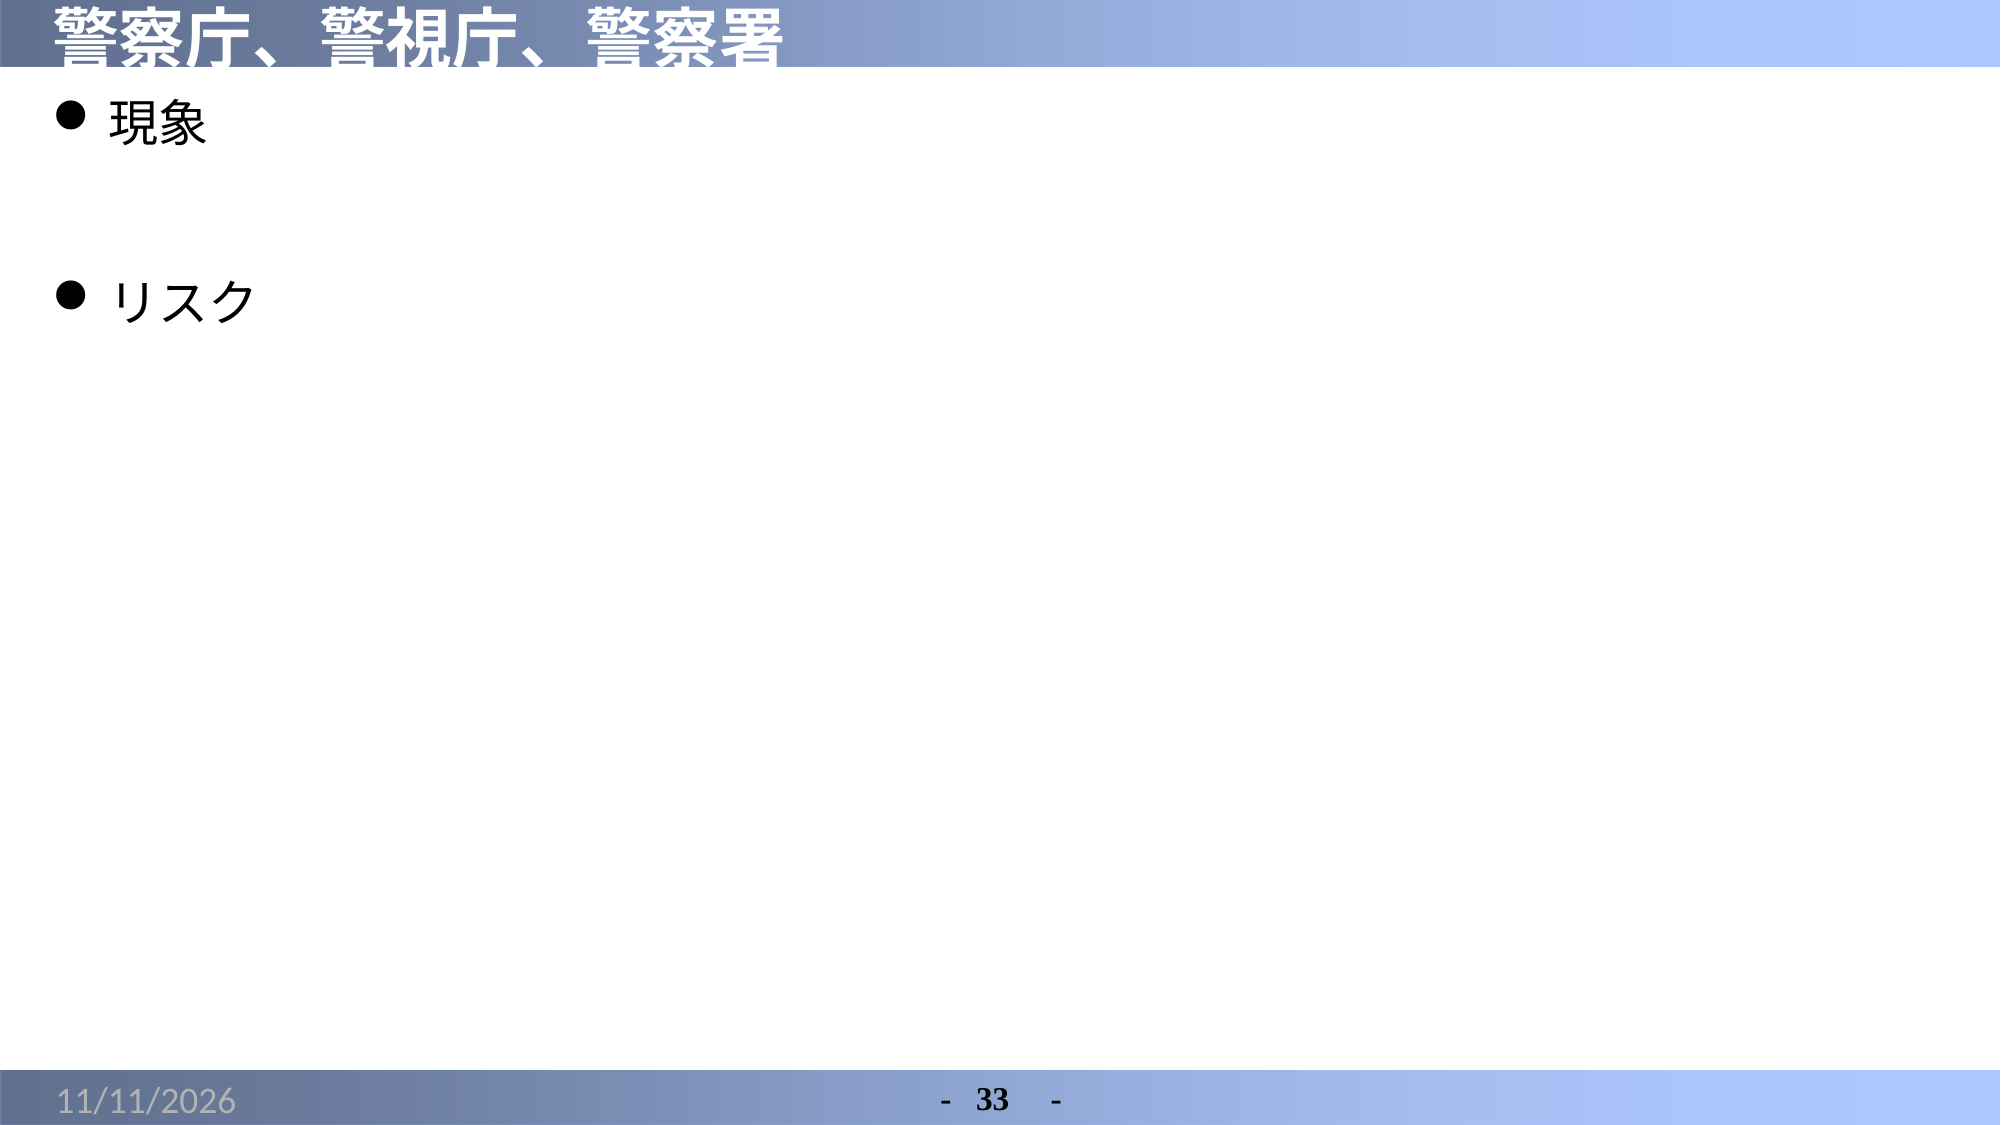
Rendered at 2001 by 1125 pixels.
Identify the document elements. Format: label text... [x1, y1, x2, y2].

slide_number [55, 1076, 516, 1122]
slide_number - 33 - [935, 1078, 1065, 1117]
list 現象 リスク [52, 91, 1946, 577]
title 警察庁、警視庁、警察署 [52, 0, 1946, 78]
